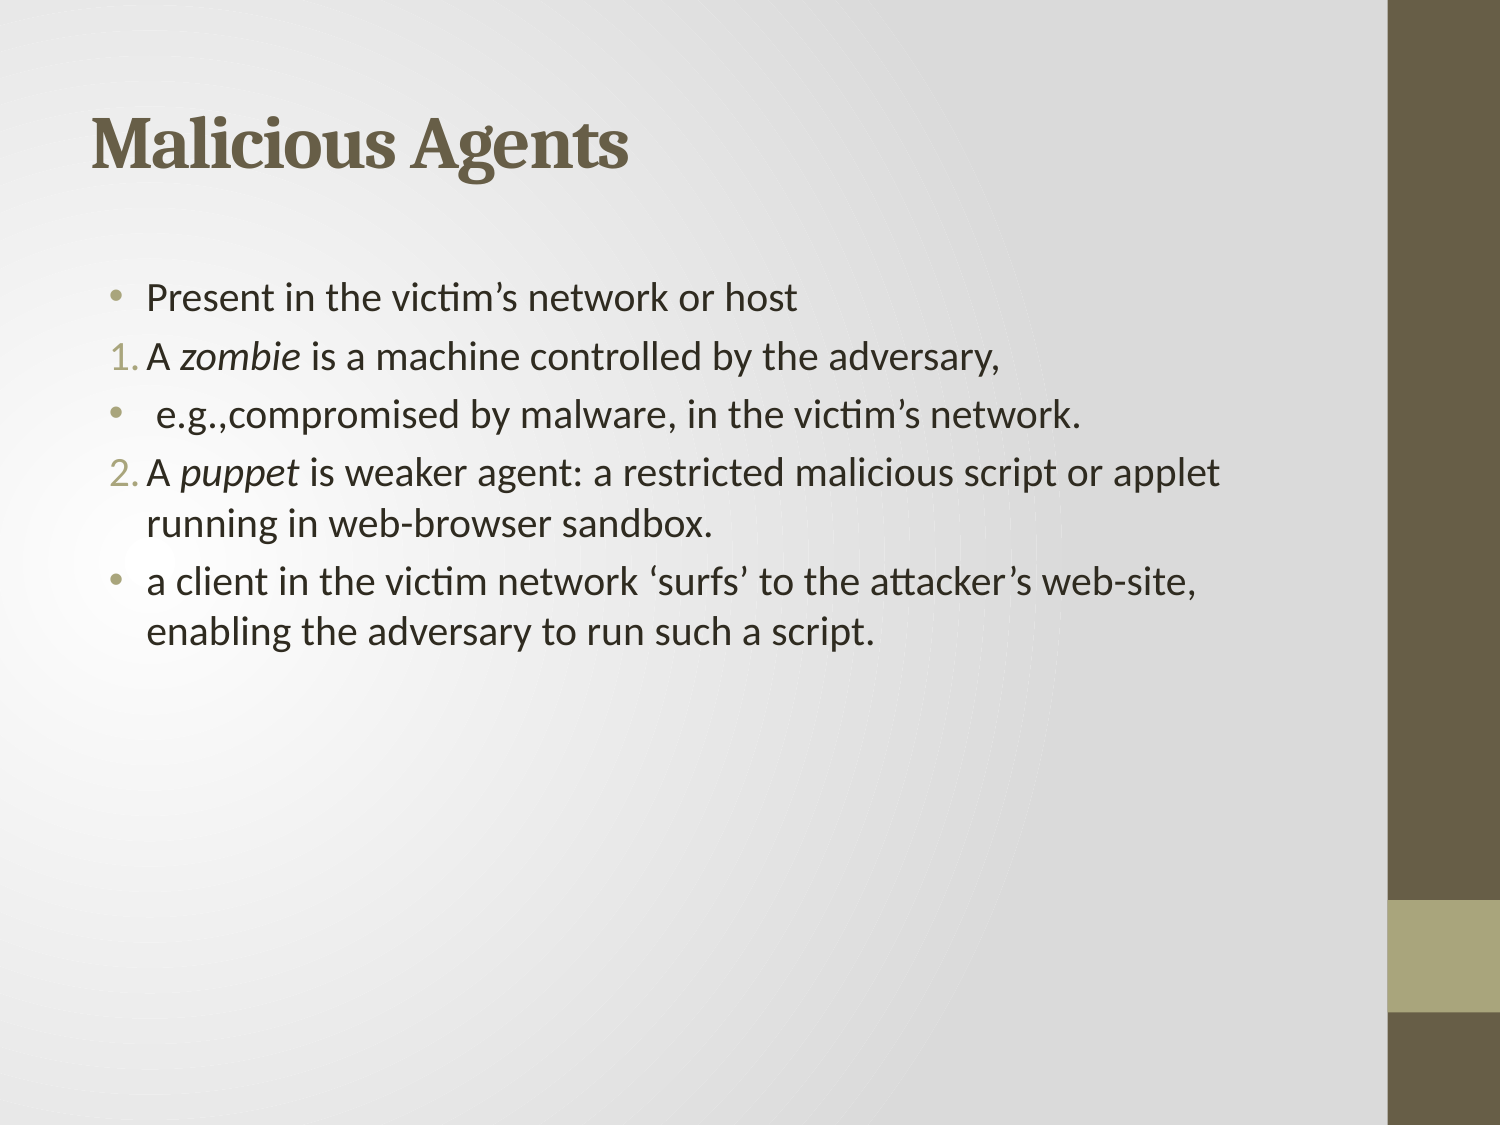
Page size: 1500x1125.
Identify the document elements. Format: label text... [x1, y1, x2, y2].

title Malicious Agents [75, 45, 1325, 233]
list Present in the victim’s network or host A zombie is a machine controlled by the adversary, e.g.,compromised by malware, in the victim’s network. A puppet is weaker agent: a restricted malicious script or applet running in web-browser sandbox. a client in the victim network ‘surfs’ to the attacker’s web-site, enabling the adversary to run such a script. [75, 262, 1325, 1050]
